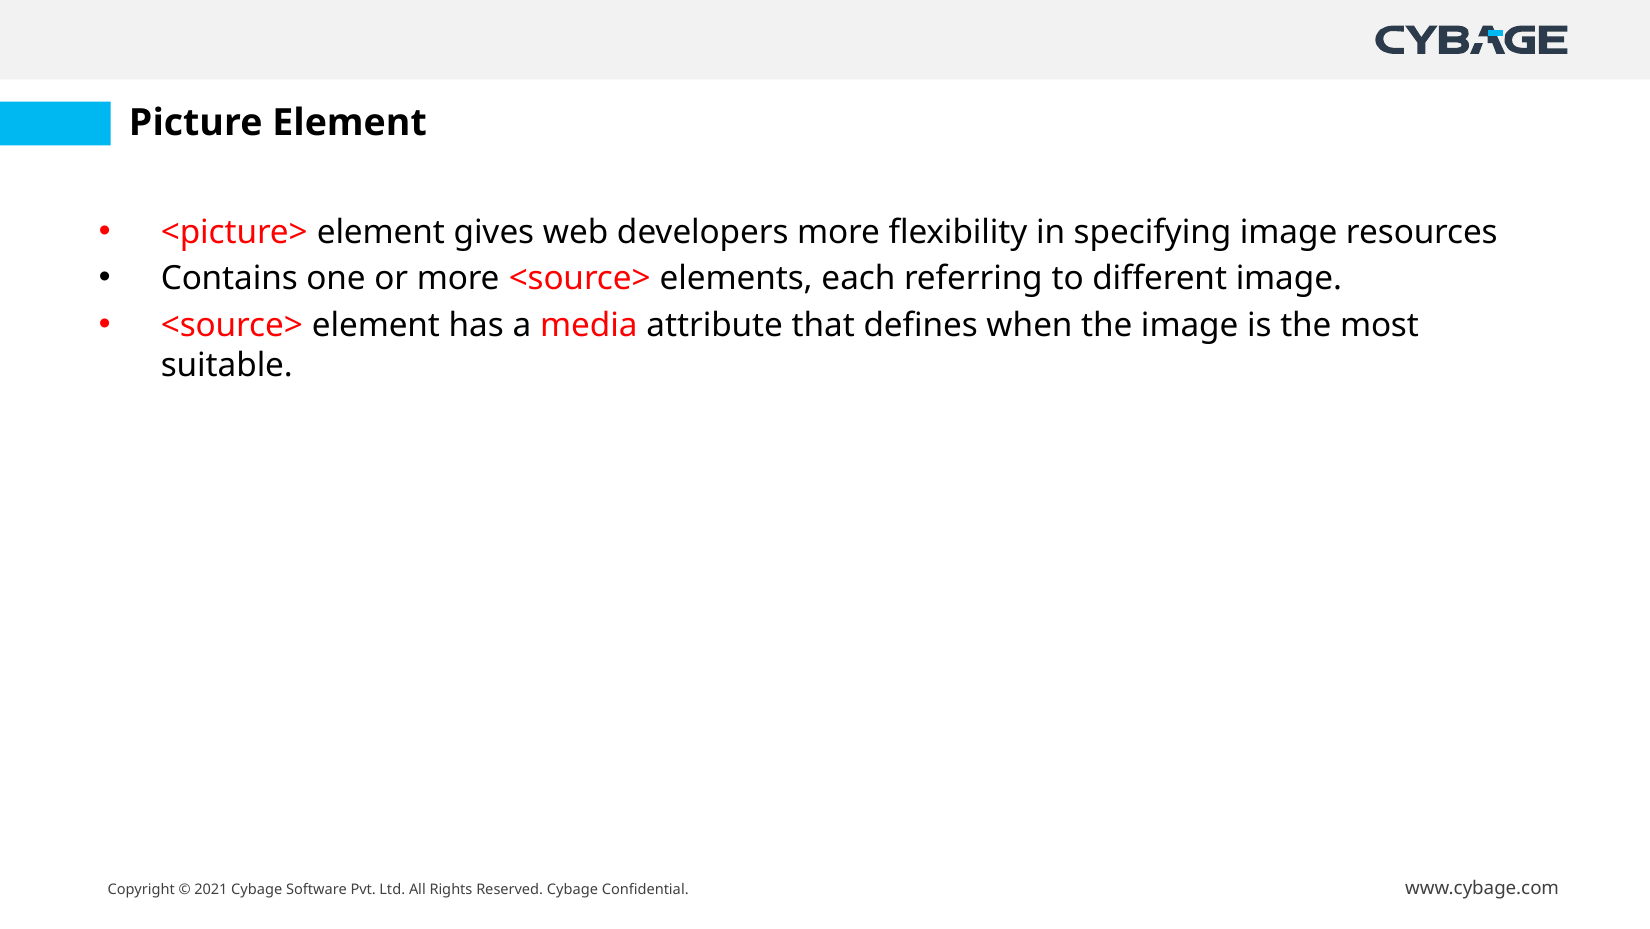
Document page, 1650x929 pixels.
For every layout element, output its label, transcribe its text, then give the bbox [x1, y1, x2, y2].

title Picture Element [112, 89, 1598, 171]
list <picture> element gives web developers more flexibility in specifying image resources Contains one or more <source> elements, each referring to different image. <source> element has a media attribute that defines when the image is the most suitable. [82, 201, 1568, 815]
